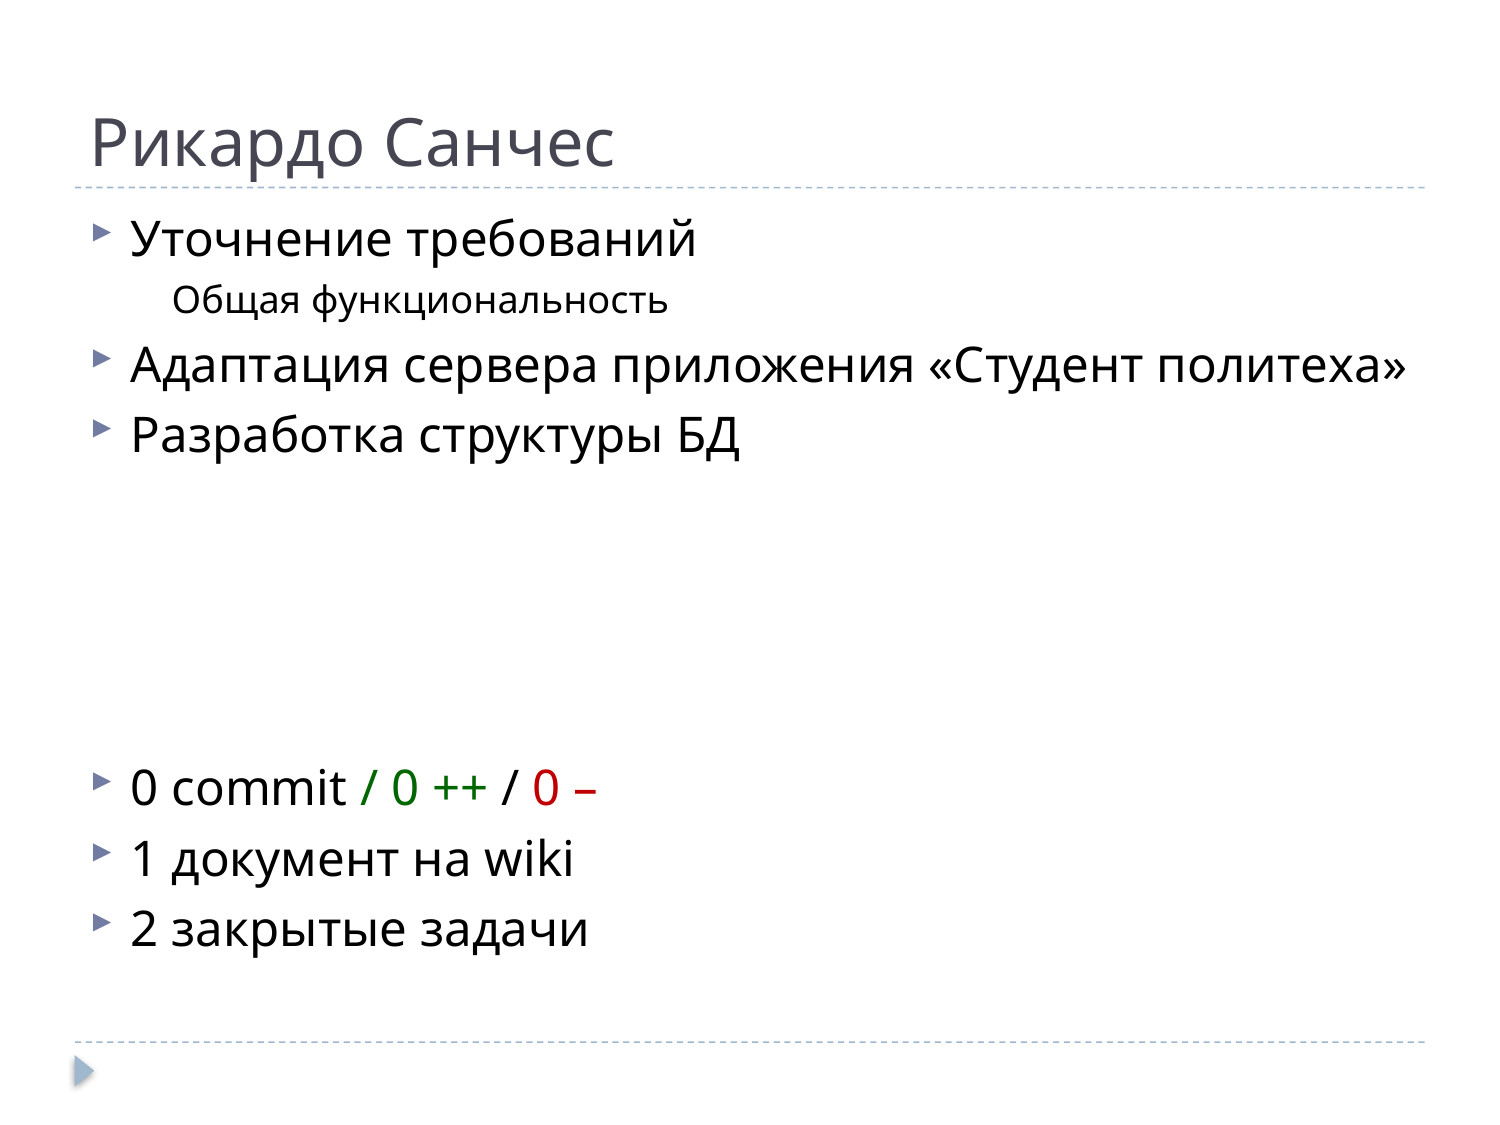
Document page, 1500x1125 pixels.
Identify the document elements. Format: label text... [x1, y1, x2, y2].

list Уточнение требований Общая функциональность Адаптация сервера приложения «Студент политеха» Разработка структуры БД 0 commit / 0 ++ / 0 – 1 документ на wiki 2 закрытые задачи [75, 200, 1425, 1010]
title Рикардо Санчес [75, 24, 1425, 188]
